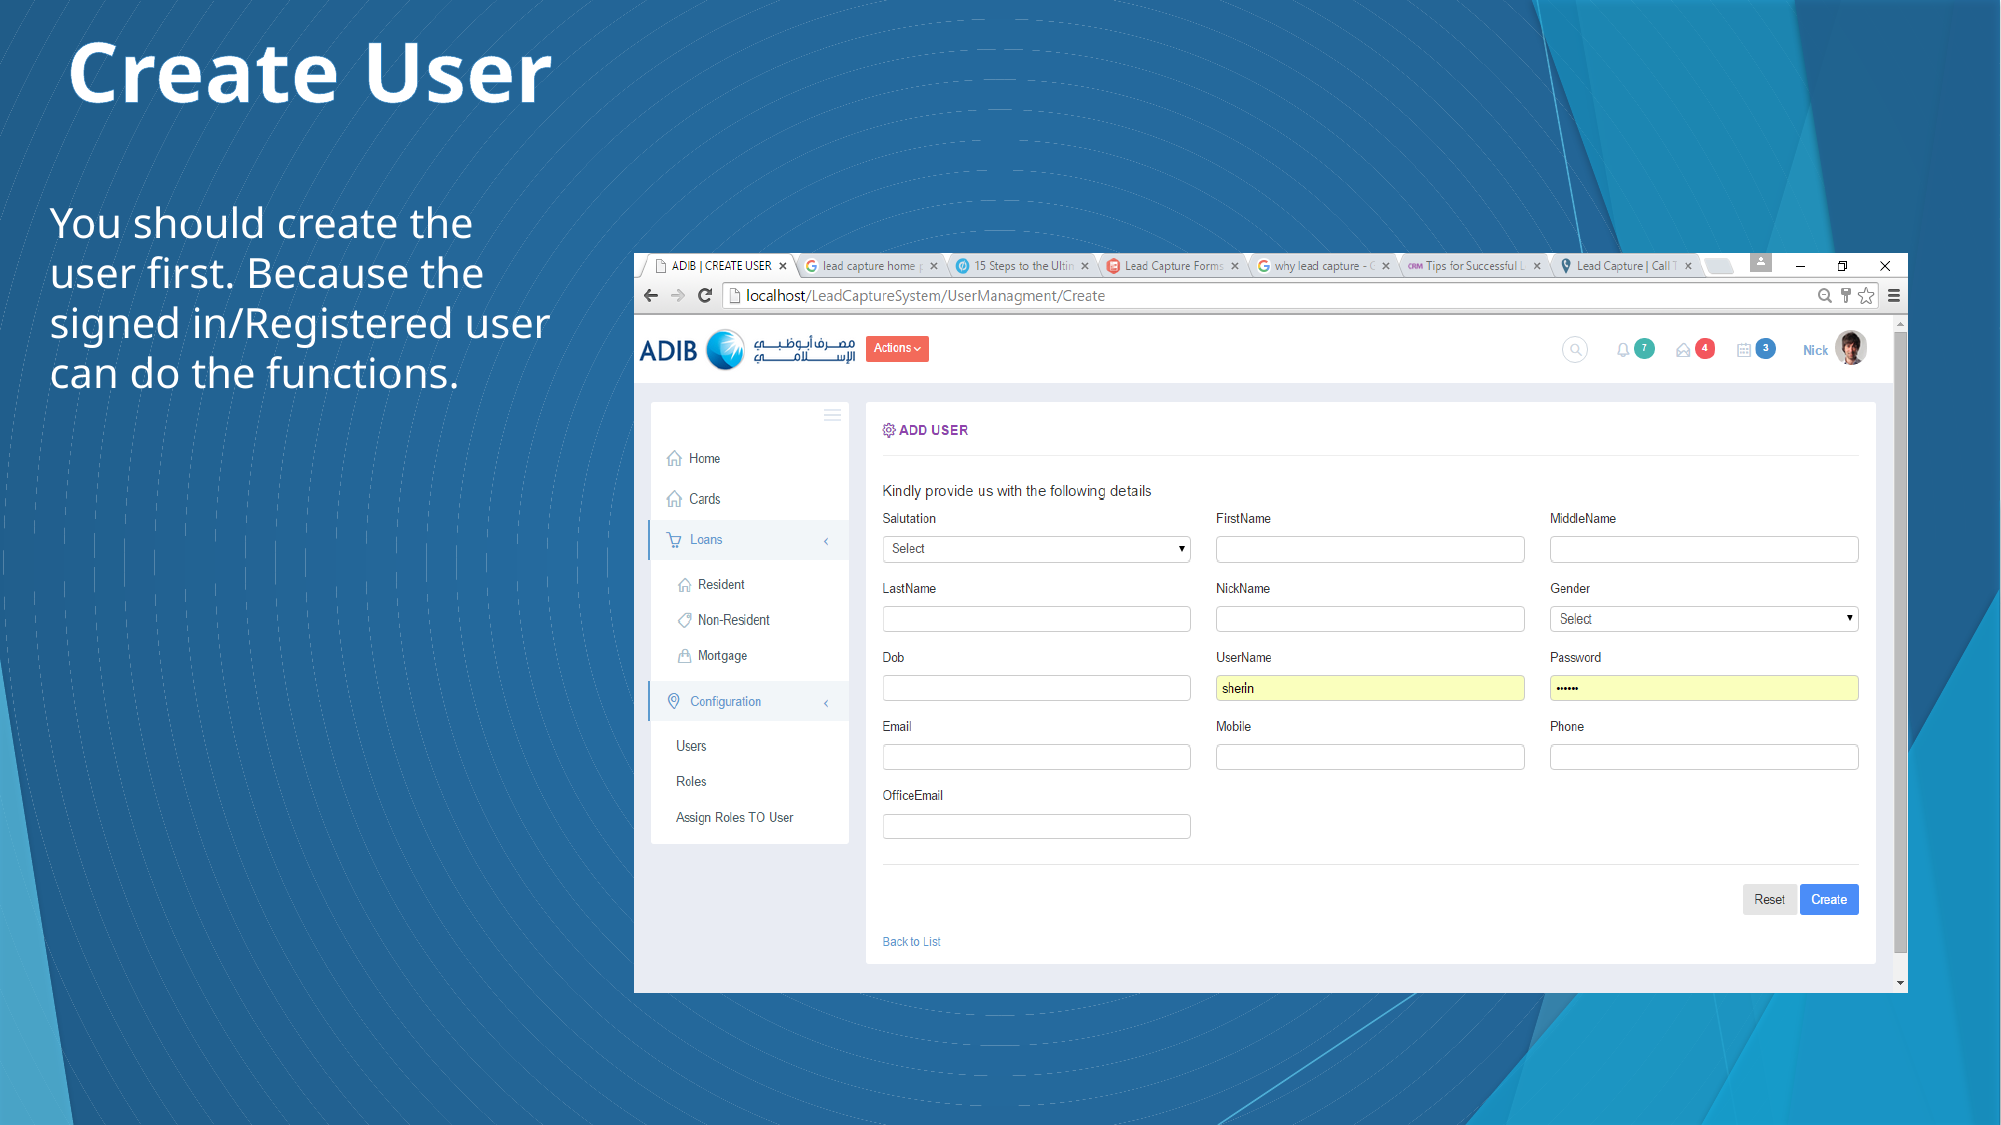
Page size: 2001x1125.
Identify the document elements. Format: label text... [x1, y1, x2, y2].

list You should create the user first. Because the signed in/Registered user can do the functions. [34, 188, 570, 1023]
title Create User [51, 33, 1937, 127]
picture [634, 253, 1909, 993]
